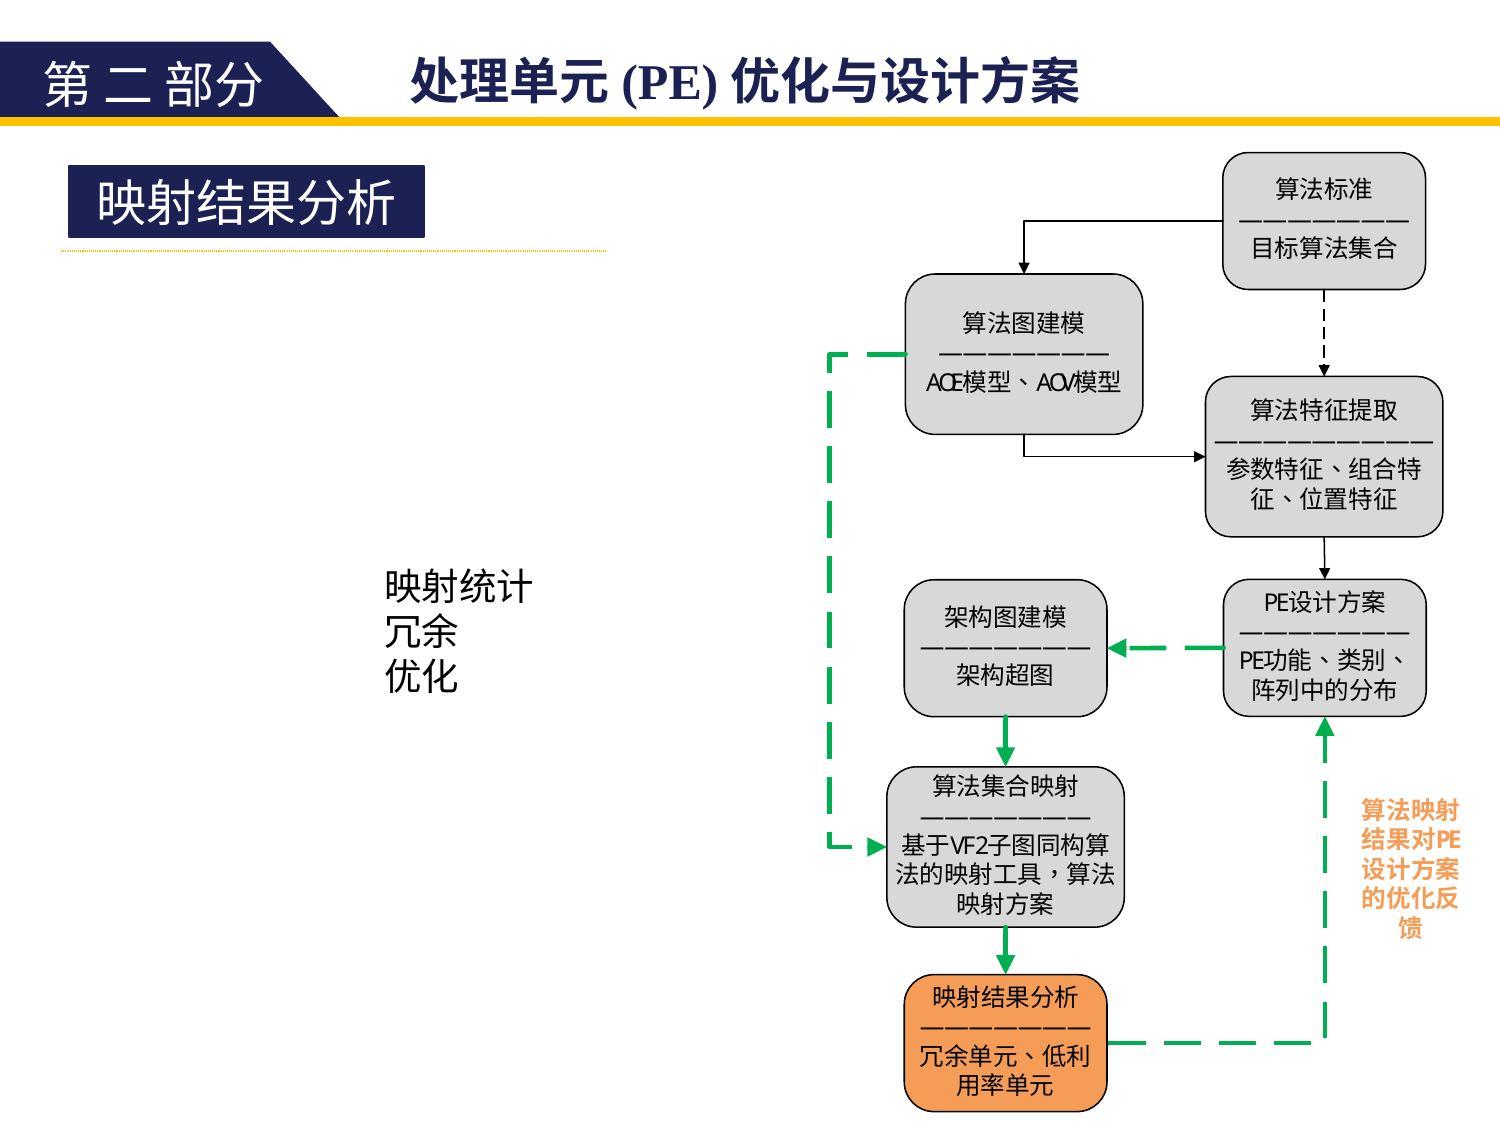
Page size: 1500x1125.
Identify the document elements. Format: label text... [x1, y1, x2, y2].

text_box [280, 54, 338, 117]
text_box [0, 42, 273, 117]
text_box 处理单元(PE)优化与设计方案 [394, 42, 1480, 117]
text_box 映射统计 冗余 优化 [369, 555, 717, 706]
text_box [61, 165, 608, 251]
text_box 第 二 部分 [27, 46, 280, 121]
picture [825, 149, 1472, 1113]
text_box [0, 117, 1500, 126]
